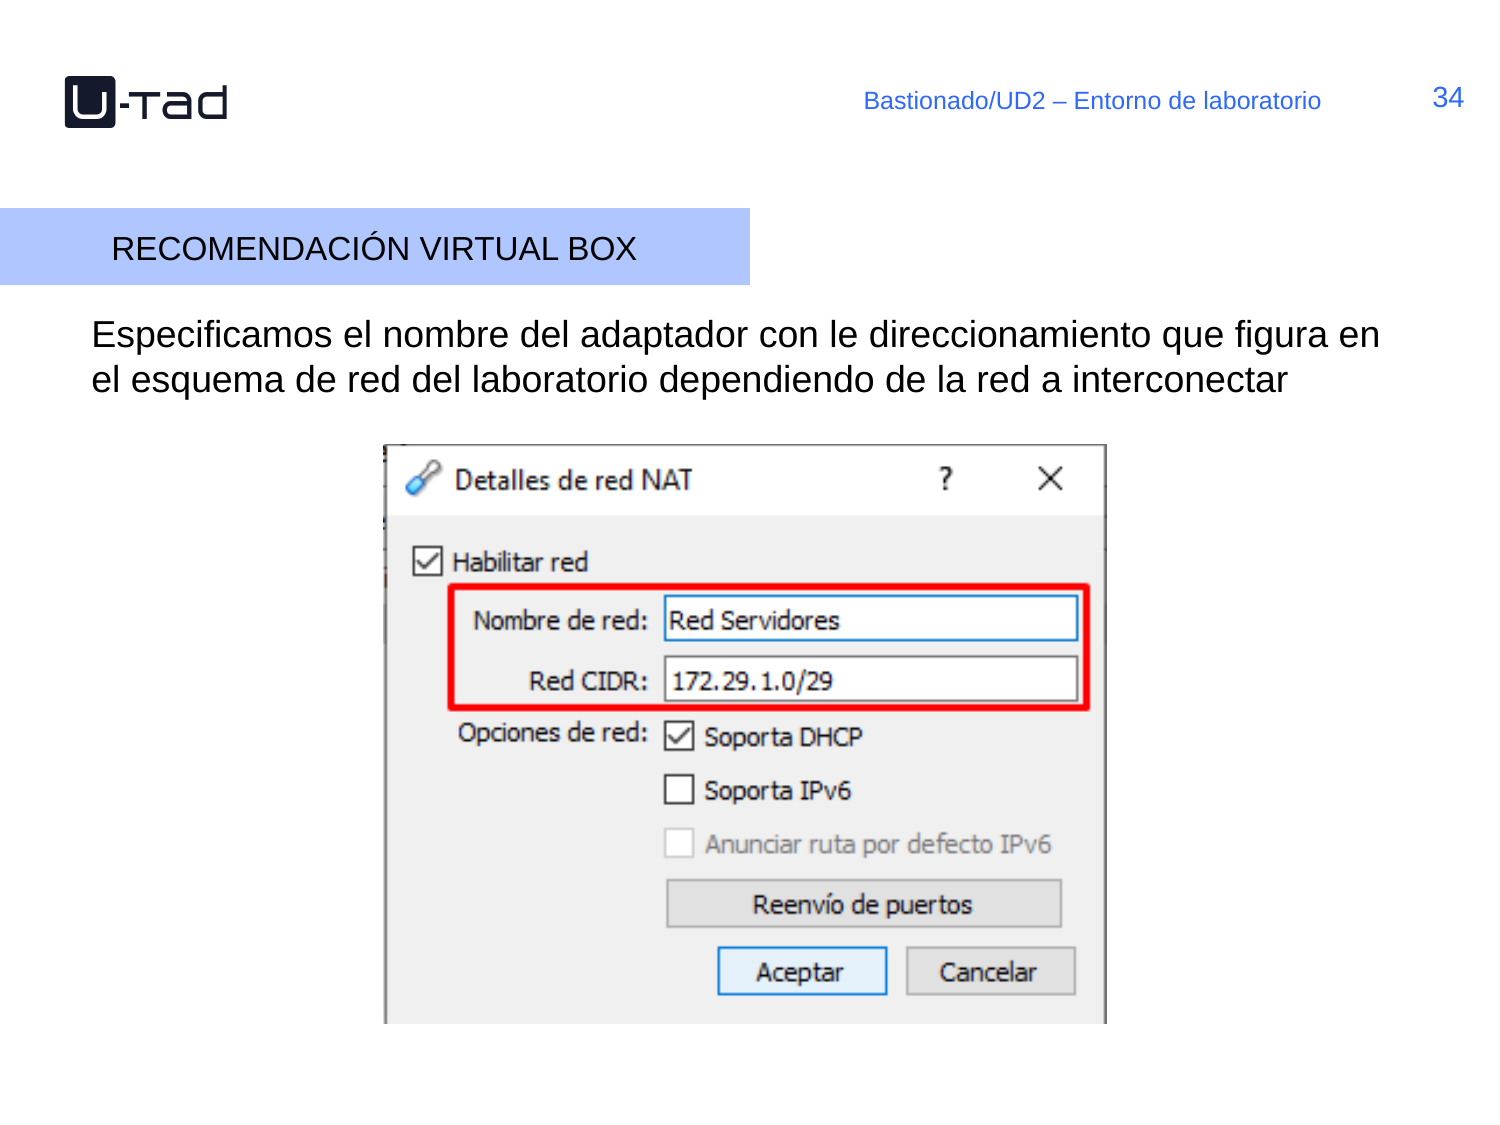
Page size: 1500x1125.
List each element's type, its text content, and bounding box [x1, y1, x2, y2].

text_box Especificamos el nombre del adaptador con le direccionamiento que figura en el esquema de red del laboratorio dependiendo de la red a interconectar [76, 302, 1412, 408]
footer Bastionado/UD2 – Entorno de laboratorio [747, 78, 1338, 128]
text_box RECOMENDACIÓN VIRTUAL BOX [0, 206, 751, 287]
picture [383, 443, 1108, 1024]
